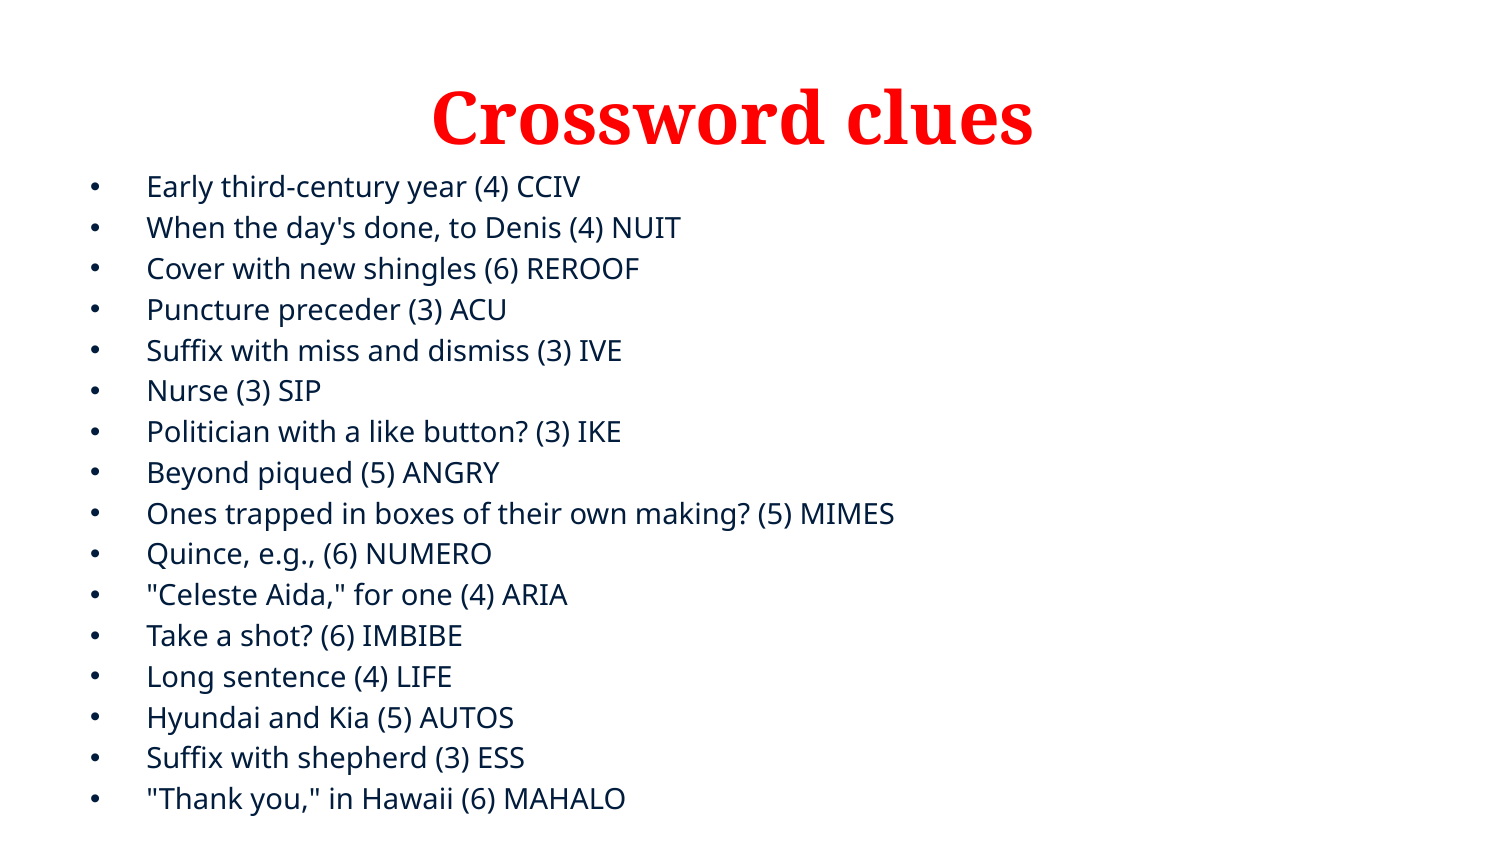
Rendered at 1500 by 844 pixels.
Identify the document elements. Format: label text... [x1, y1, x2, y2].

title Crossword clues [41, 64, 1425, 180]
list Early third-century year (4) CCIV When the day's done, to Denis (4) NUIT Cover with new shingles (6) REROOF Puncture preceder (3) ACU Suffix with miss and dismiss (3) IVE Nurse (3) SIP Politician with a like button? (3) IKE Beyond piqued (5) ANGRY Ones trapped in boxes of their own making? (5) MIMES Quince, e.g., (6) NUMERO "Celeste Aida," for one (4) ARIA Take a shot? (6) IMBIBE Long sentence (4) LIFE Hyundai and Kia (5) AUTOS Suffix with shepherd (3) ESS "Thank you," in Hawaii (6) MAHALO [75, 161, 1425, 661]
